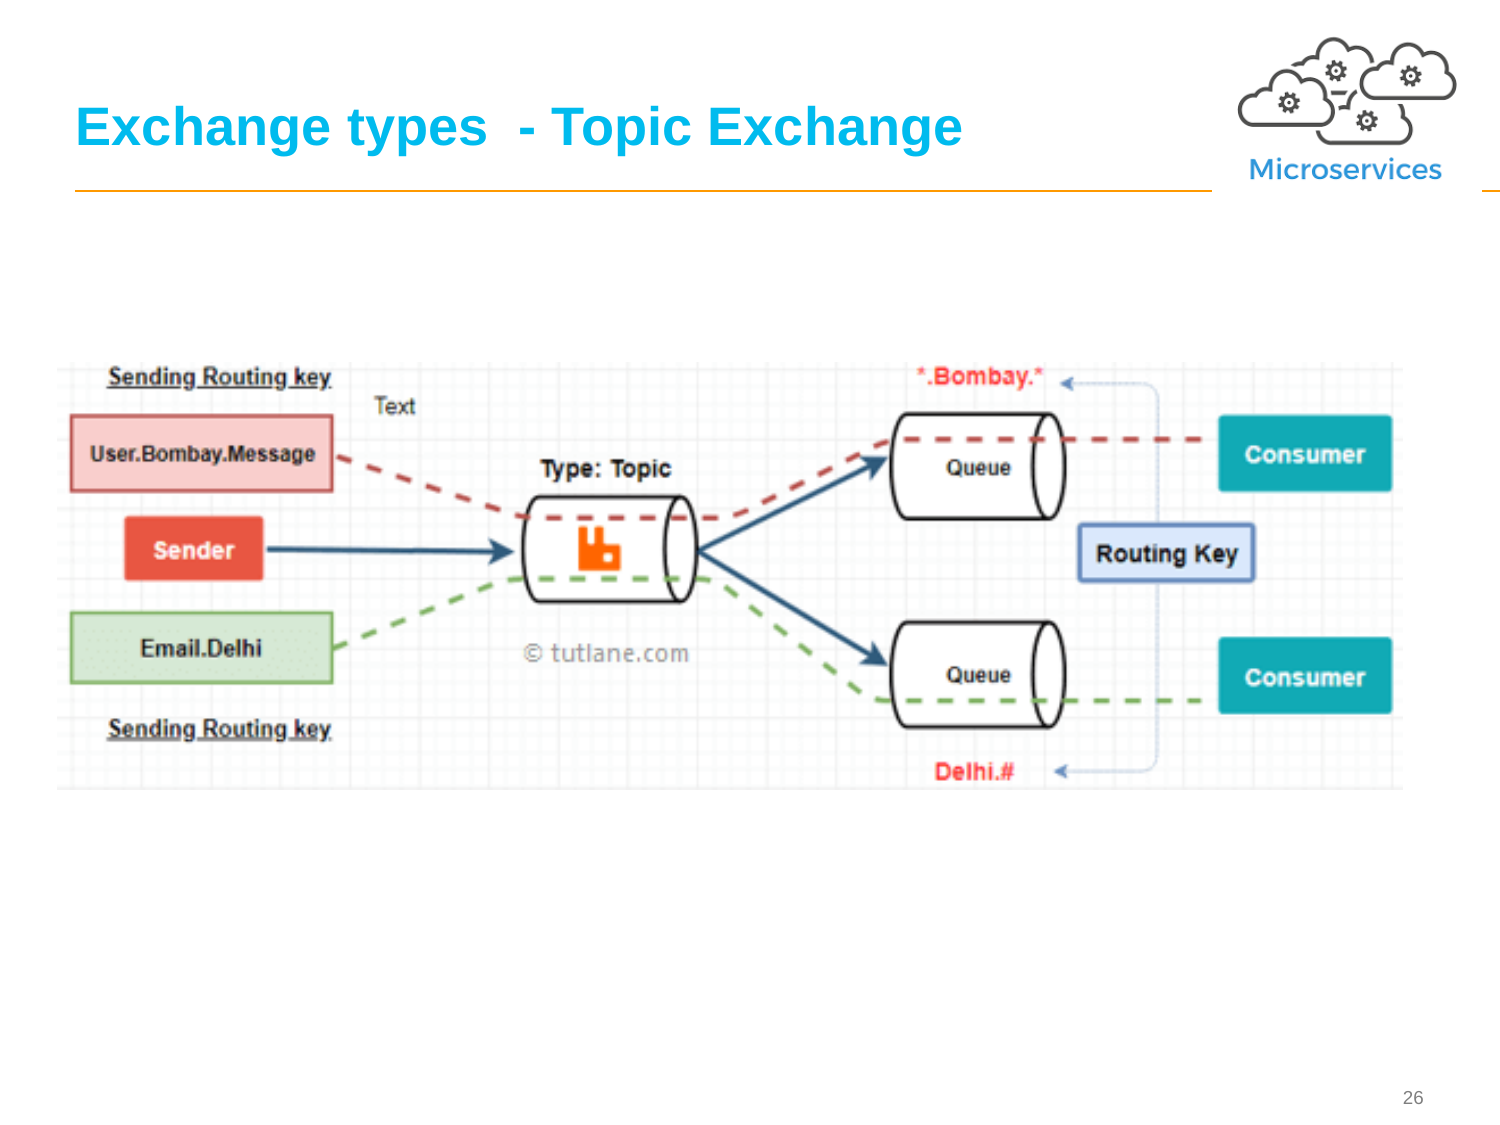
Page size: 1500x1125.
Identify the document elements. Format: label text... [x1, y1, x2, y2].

title Exchange types - Topic Exchange [75, 27, 1422, 157]
picture [56, 362, 1404, 790]
picture [1212, 1, 1482, 203]
